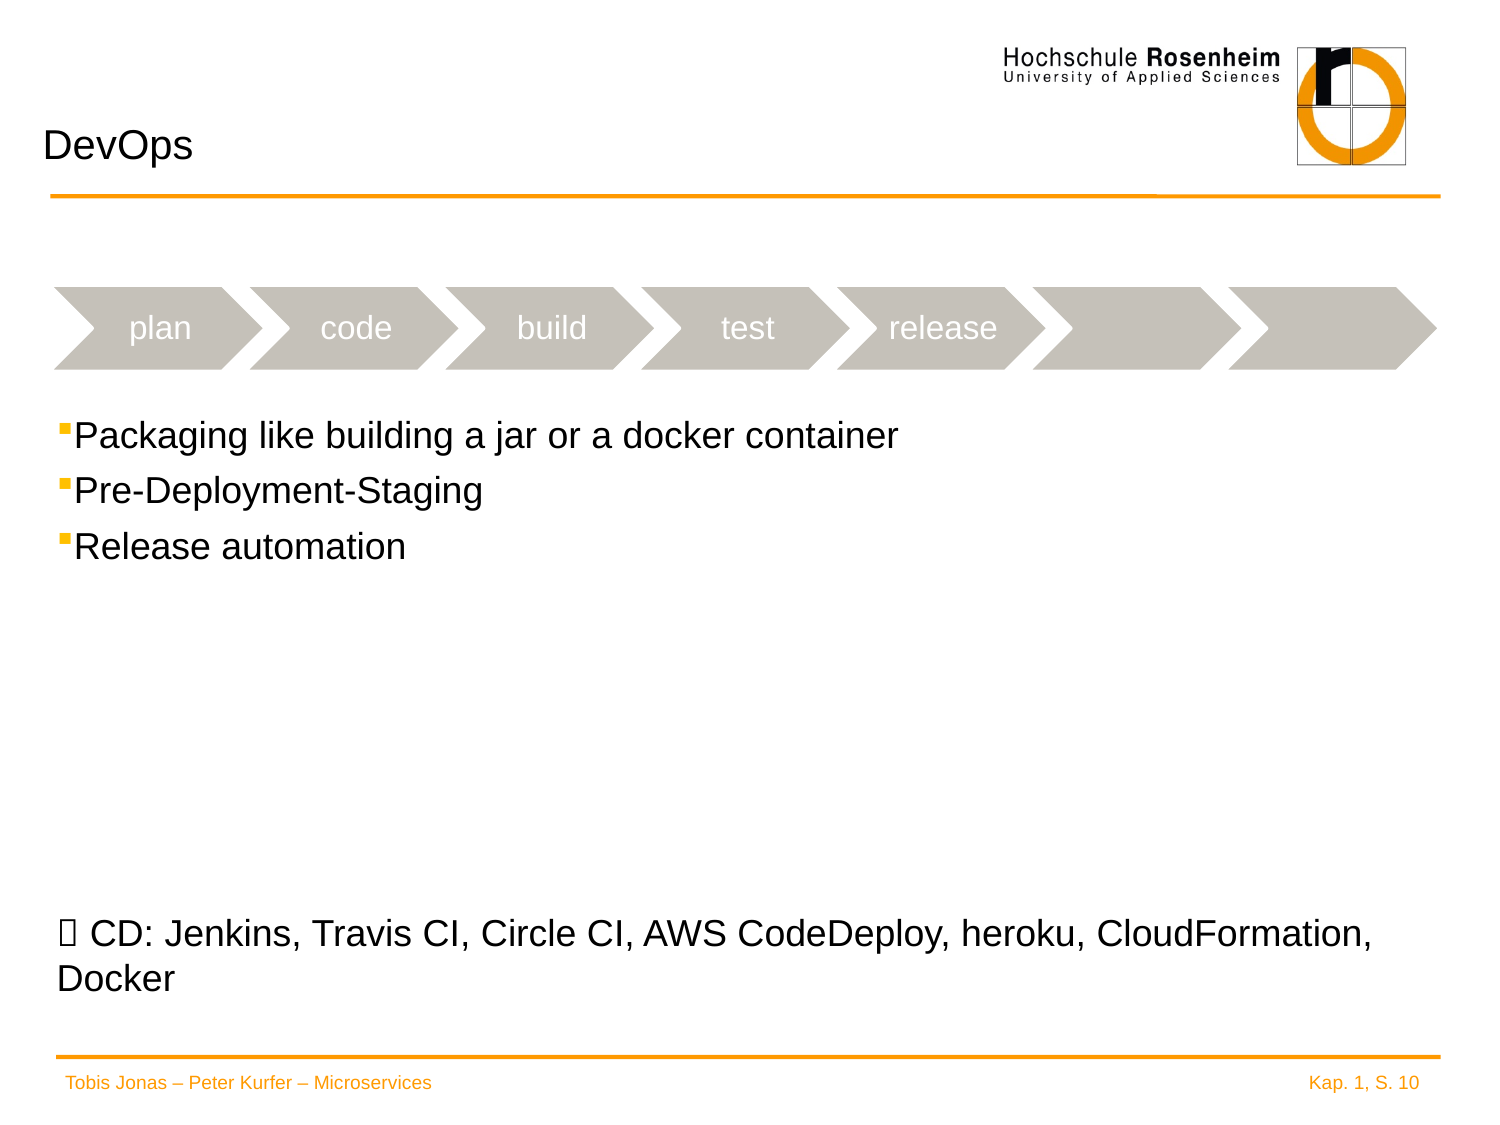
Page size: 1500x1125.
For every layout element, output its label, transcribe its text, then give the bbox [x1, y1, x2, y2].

picture [1003, 45, 1407, 167]
title DevOps [42, 41, 987, 168]
text_box Packaging like building a jar or a docker container Pre-Deployment-Staging Release automation  CD: Jenkins, Travis CI, Circle CI, AWS CodeDeploy, heroku, CloudFormation, Docker [41, 403, 1469, 1025]
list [48, 213, 1441, 443]
